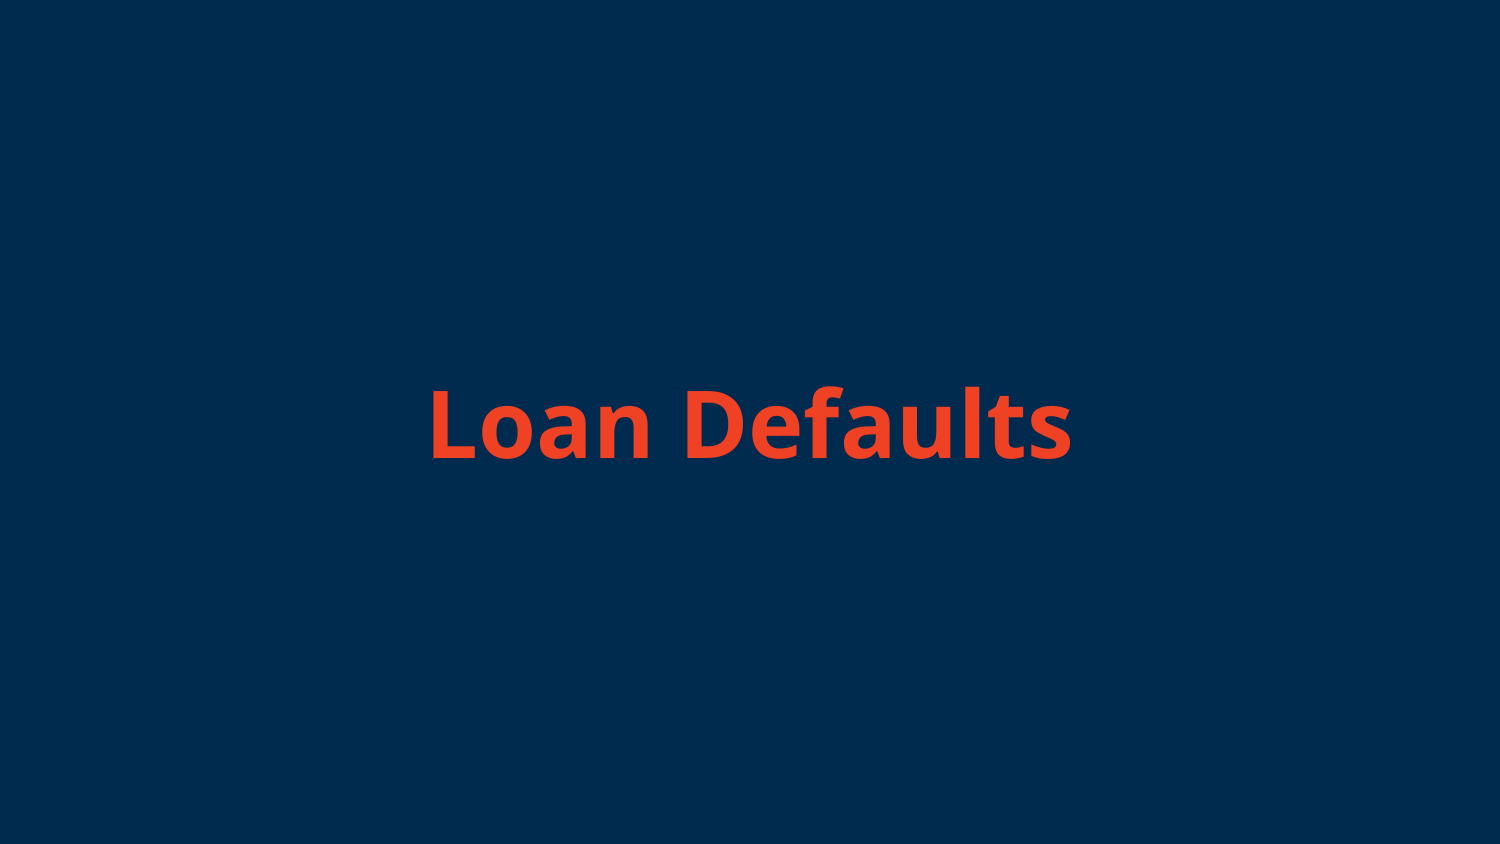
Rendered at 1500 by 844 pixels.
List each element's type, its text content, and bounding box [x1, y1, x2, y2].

text_box Loan Defaults [303, 349, 1197, 493]
